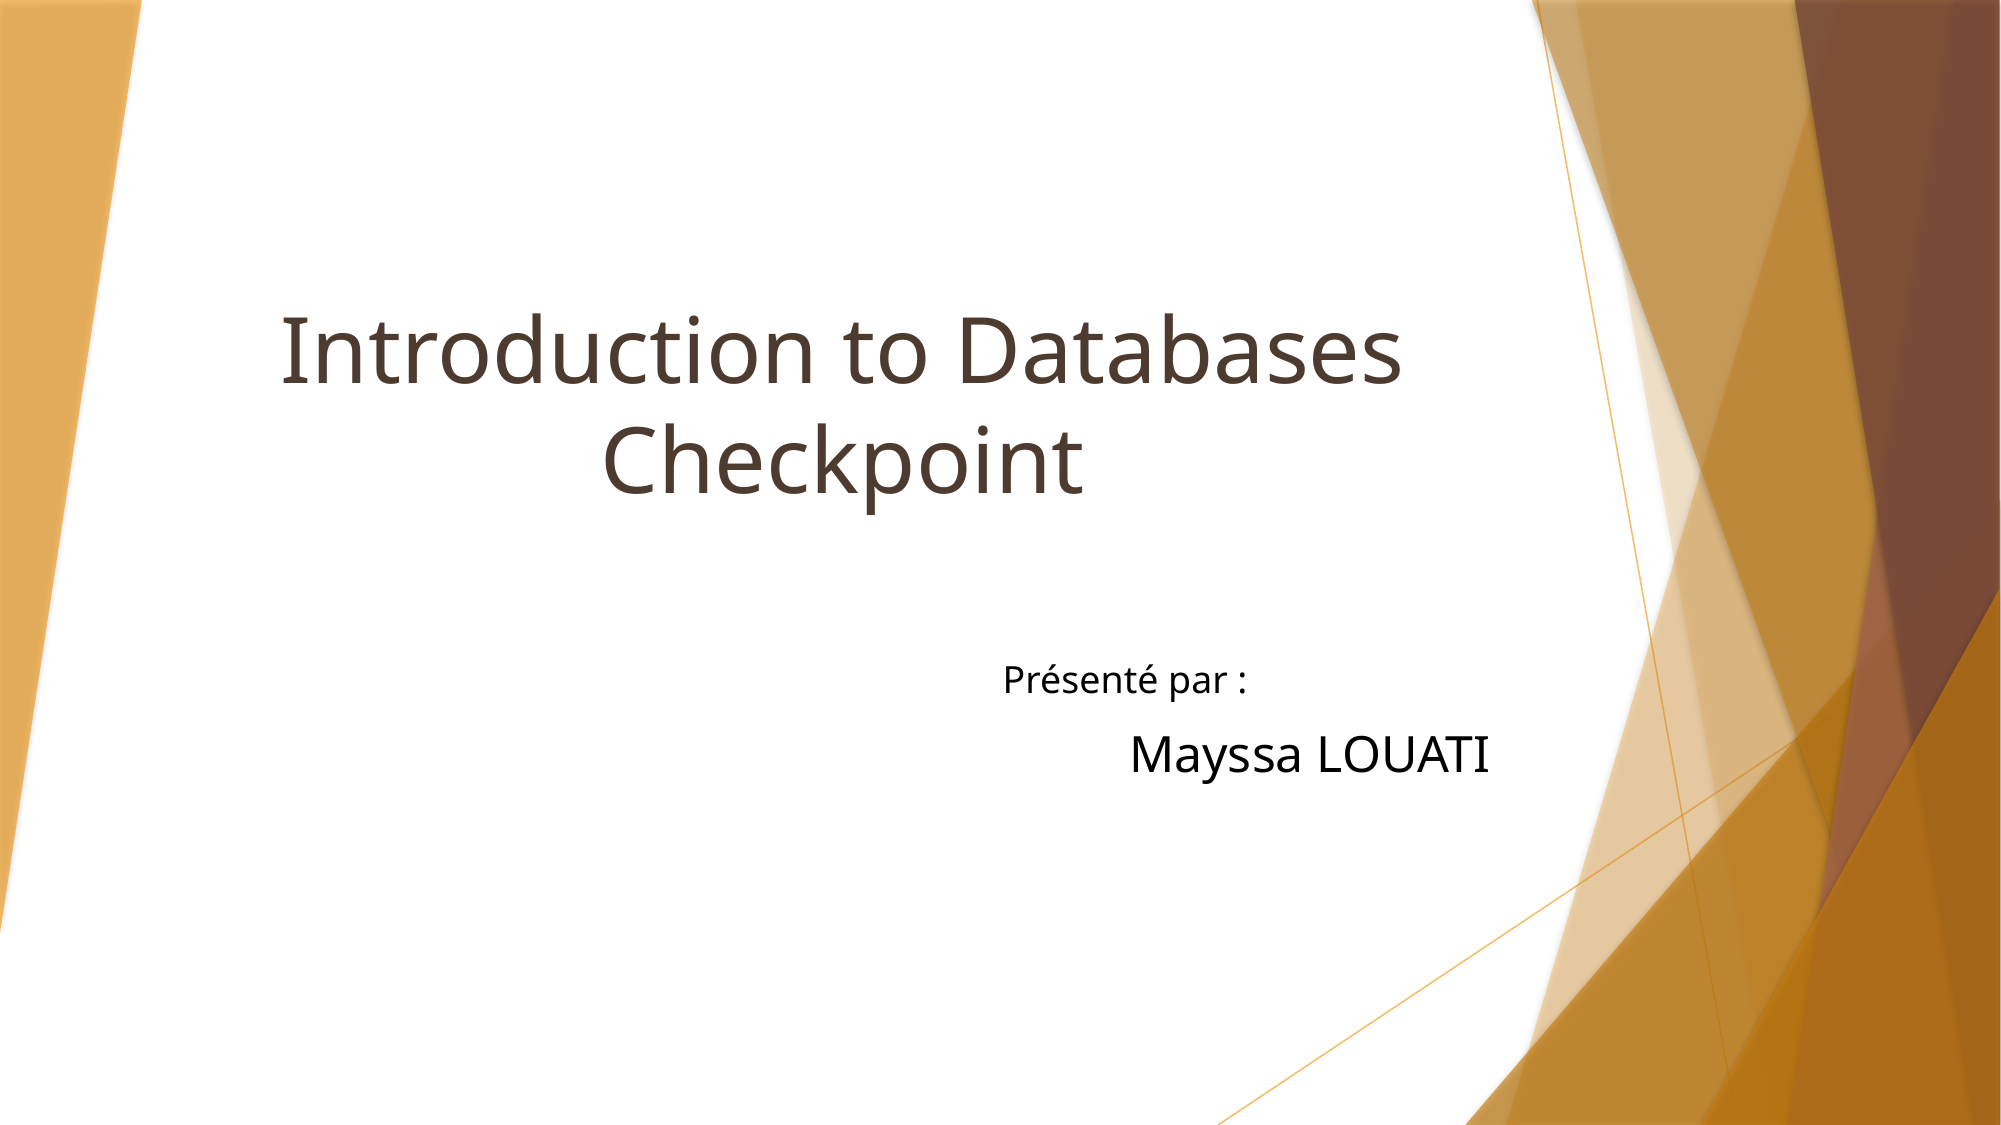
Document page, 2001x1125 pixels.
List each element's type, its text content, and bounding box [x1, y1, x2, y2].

subtitle Présenté par : Mayssa LOUATI [441, 583, 1642, 858]
title Introduction to Databases Checkpoint [143, 271, 1543, 520]
